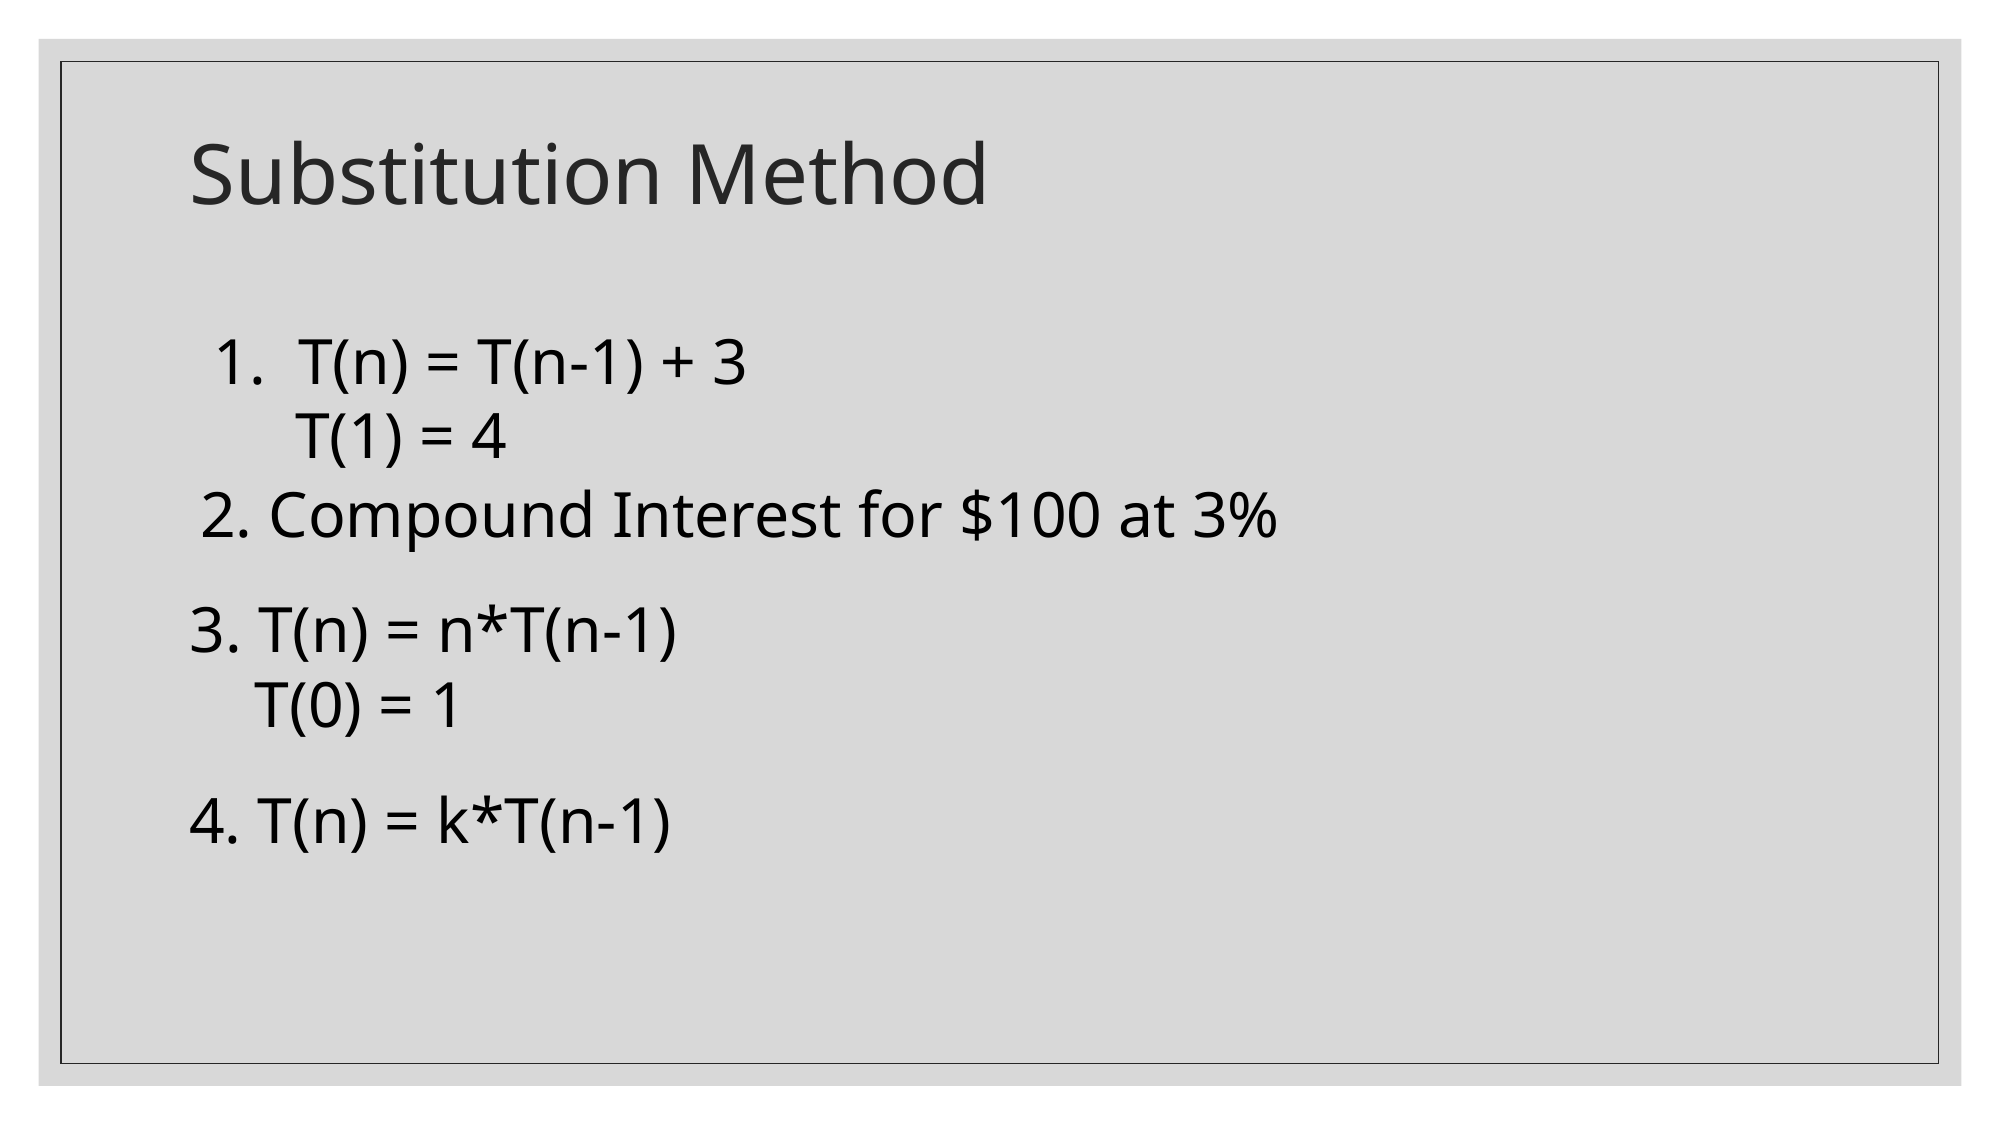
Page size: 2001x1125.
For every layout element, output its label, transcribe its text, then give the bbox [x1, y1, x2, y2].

title Substitution Method [174, 65, 1825, 291]
text_box 4. T(n) = k*T(n-1) [174, 773, 687, 863]
text_box T(n) = T(n-1) + 3 T(1) = 4 [199, 314, 764, 467]
text_box 2. Compound Interest for $100 at 3% [185, 467, 1297, 557]
text_box 3. T(n) = n*T(n-1) T(0) = 1 [174, 582, 693, 747]
